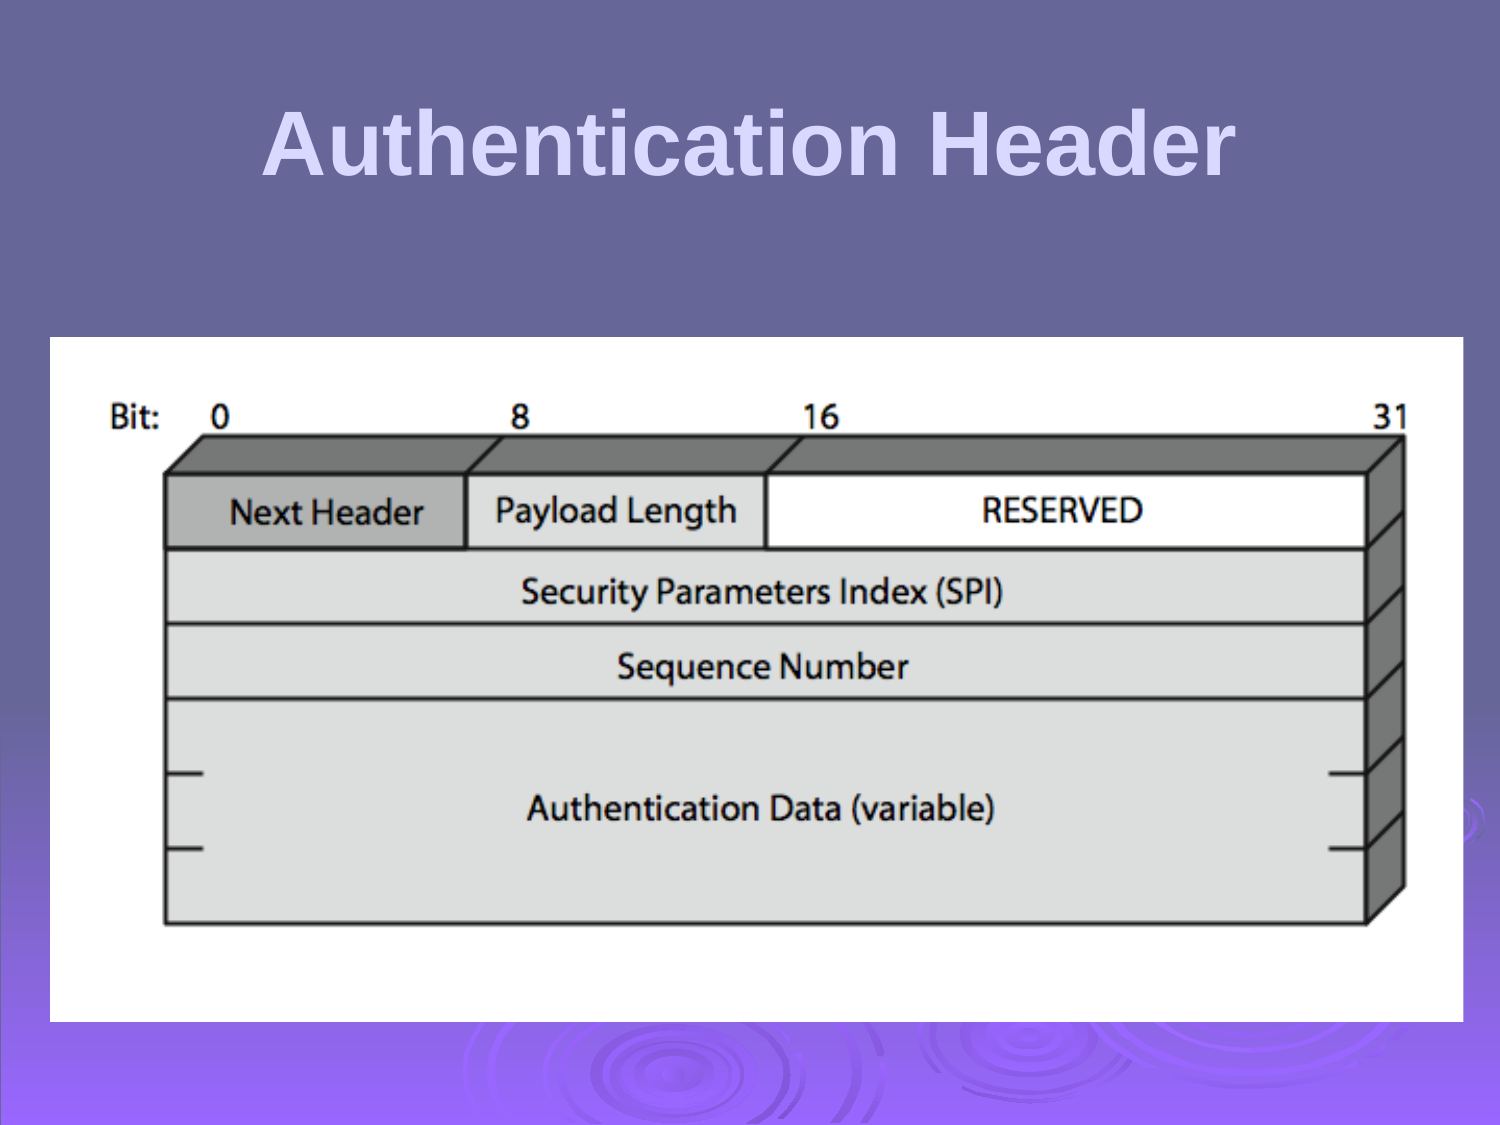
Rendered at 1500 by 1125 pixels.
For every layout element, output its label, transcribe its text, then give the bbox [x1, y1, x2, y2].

picture [49, 337, 1464, 1022]
title Authentication Header [74, 45, 1426, 233]
